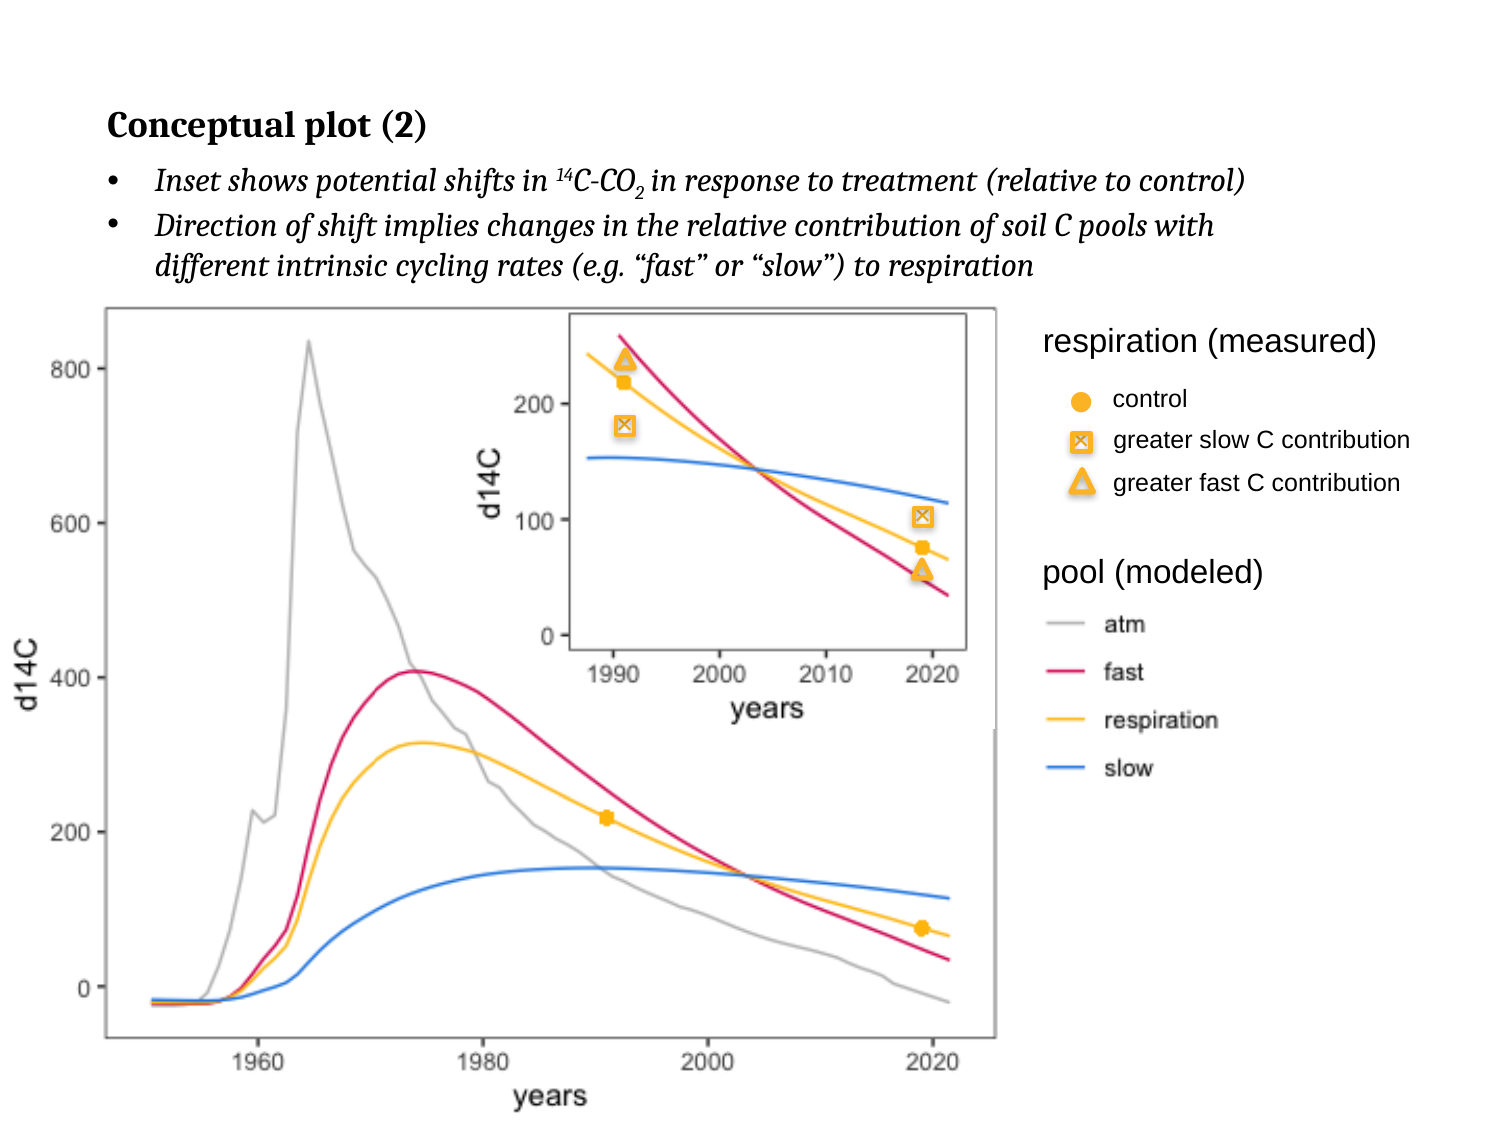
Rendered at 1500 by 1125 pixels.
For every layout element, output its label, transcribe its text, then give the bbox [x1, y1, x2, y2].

text_box Conceptual plot (2) Inset shows potential shifts in 14C-CO2 in response to treatment (relative to control) Direction of shift implies changes in the relative contribution of soil C pools with different intrinsic cycling rates (e.g. “fast” or “slow”) to respiration [92, 92, 1343, 291]
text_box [1054, 411, 1106, 468]
text_box pool (modeled) [1254, 542, 1280, 598]
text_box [1025, 311, 1429, 505]
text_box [597, 394, 649, 451]
picture [0, 292, 1251, 1125]
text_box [895, 485, 947, 542]
